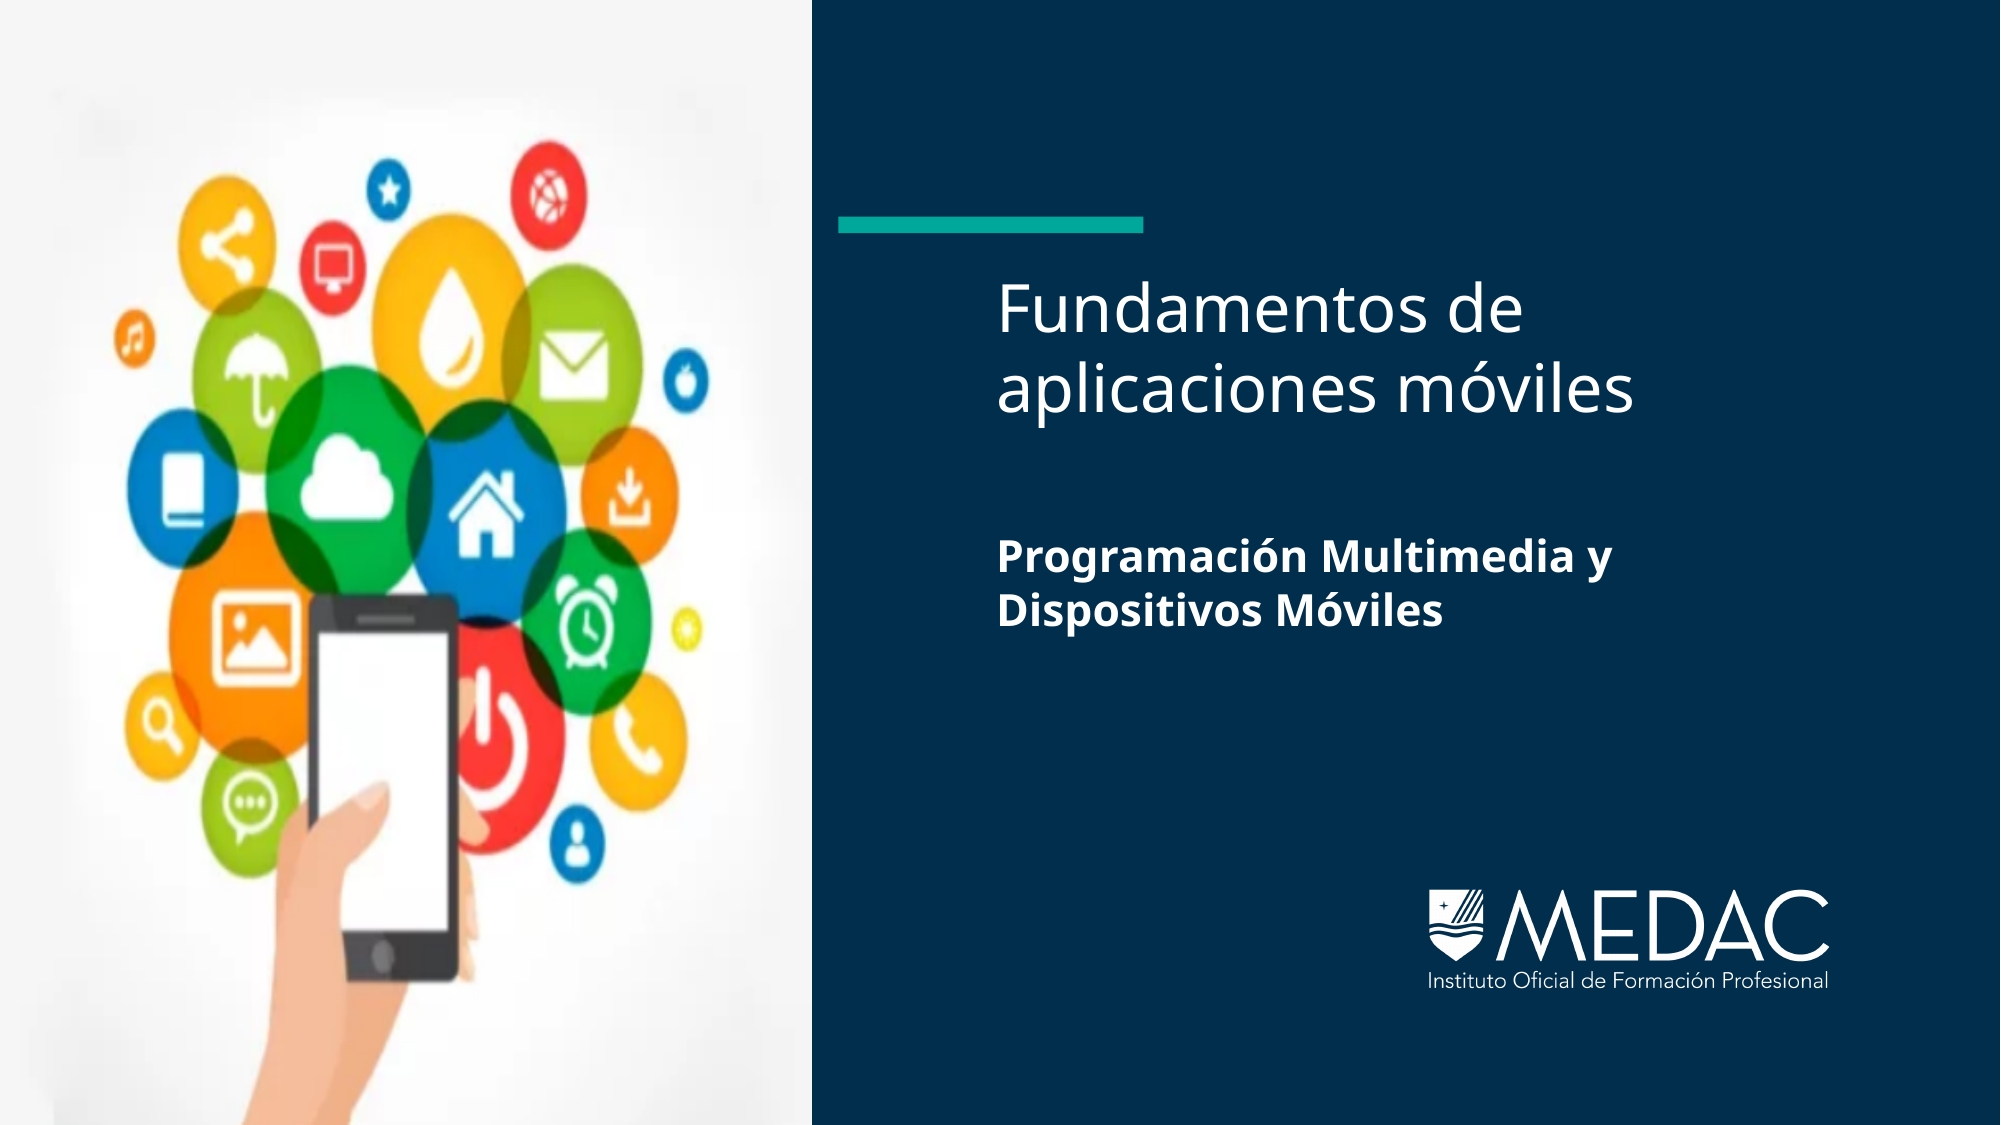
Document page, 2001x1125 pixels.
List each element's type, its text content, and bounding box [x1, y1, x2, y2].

subtitle Programación Multimedia y Dispositivos Móviles [975, 508, 1806, 648]
picture [1421, 882, 1835, 997]
picture [0, 0, 812, 1125]
title Fundamentos de aplicaciones móviles [975, 245, 1835, 461]
